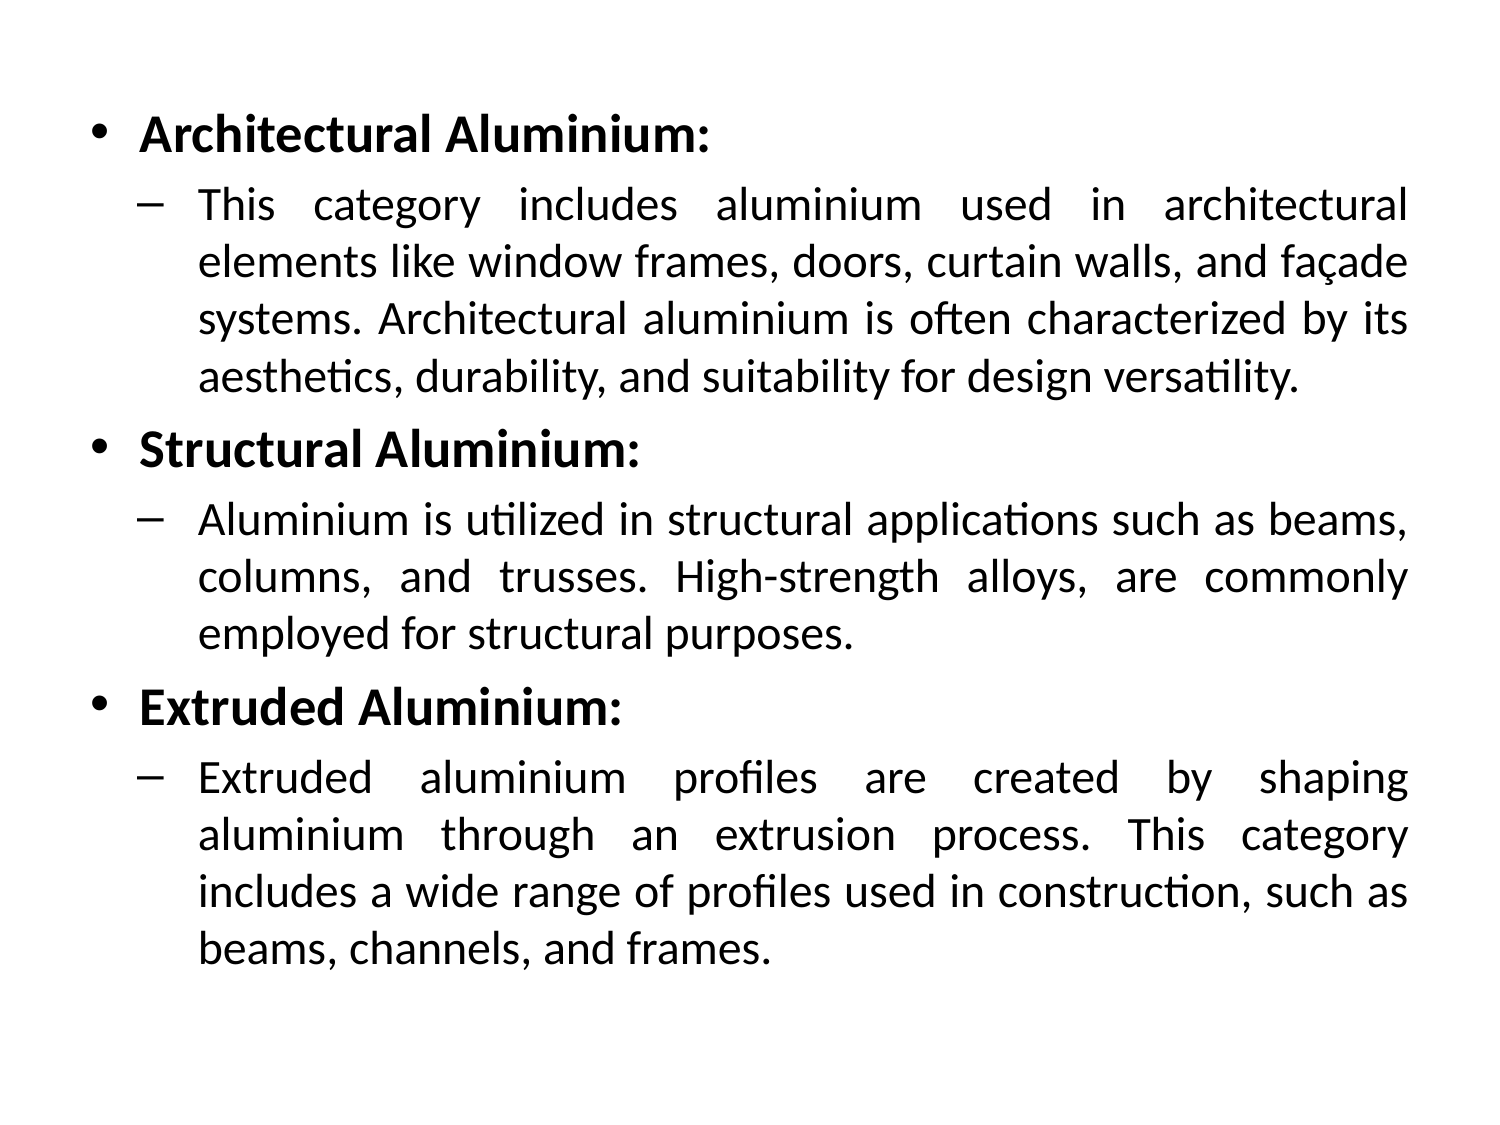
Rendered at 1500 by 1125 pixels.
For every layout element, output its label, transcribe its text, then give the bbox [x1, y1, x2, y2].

list Architectural Aluminium: This category includes aluminium used in architectural elements like window frames, doors, curtain walls, and façade systems. Architectural aluminium is often characterized by its aesthetics, durability, and suitability for design versatility. Structural Aluminium: Aluminium is utilized in structural applications such as beams, columns, and trusses. High-strength alloys, are commonly employed for structural purposes. Extruded Aluminium: Extruded aluminium profiles are created by shaping aluminium through an extrusion process. This category includes a wide range of profiles used in construction, such as beams, channels, and frames. [75, 90, 1425, 1005]
